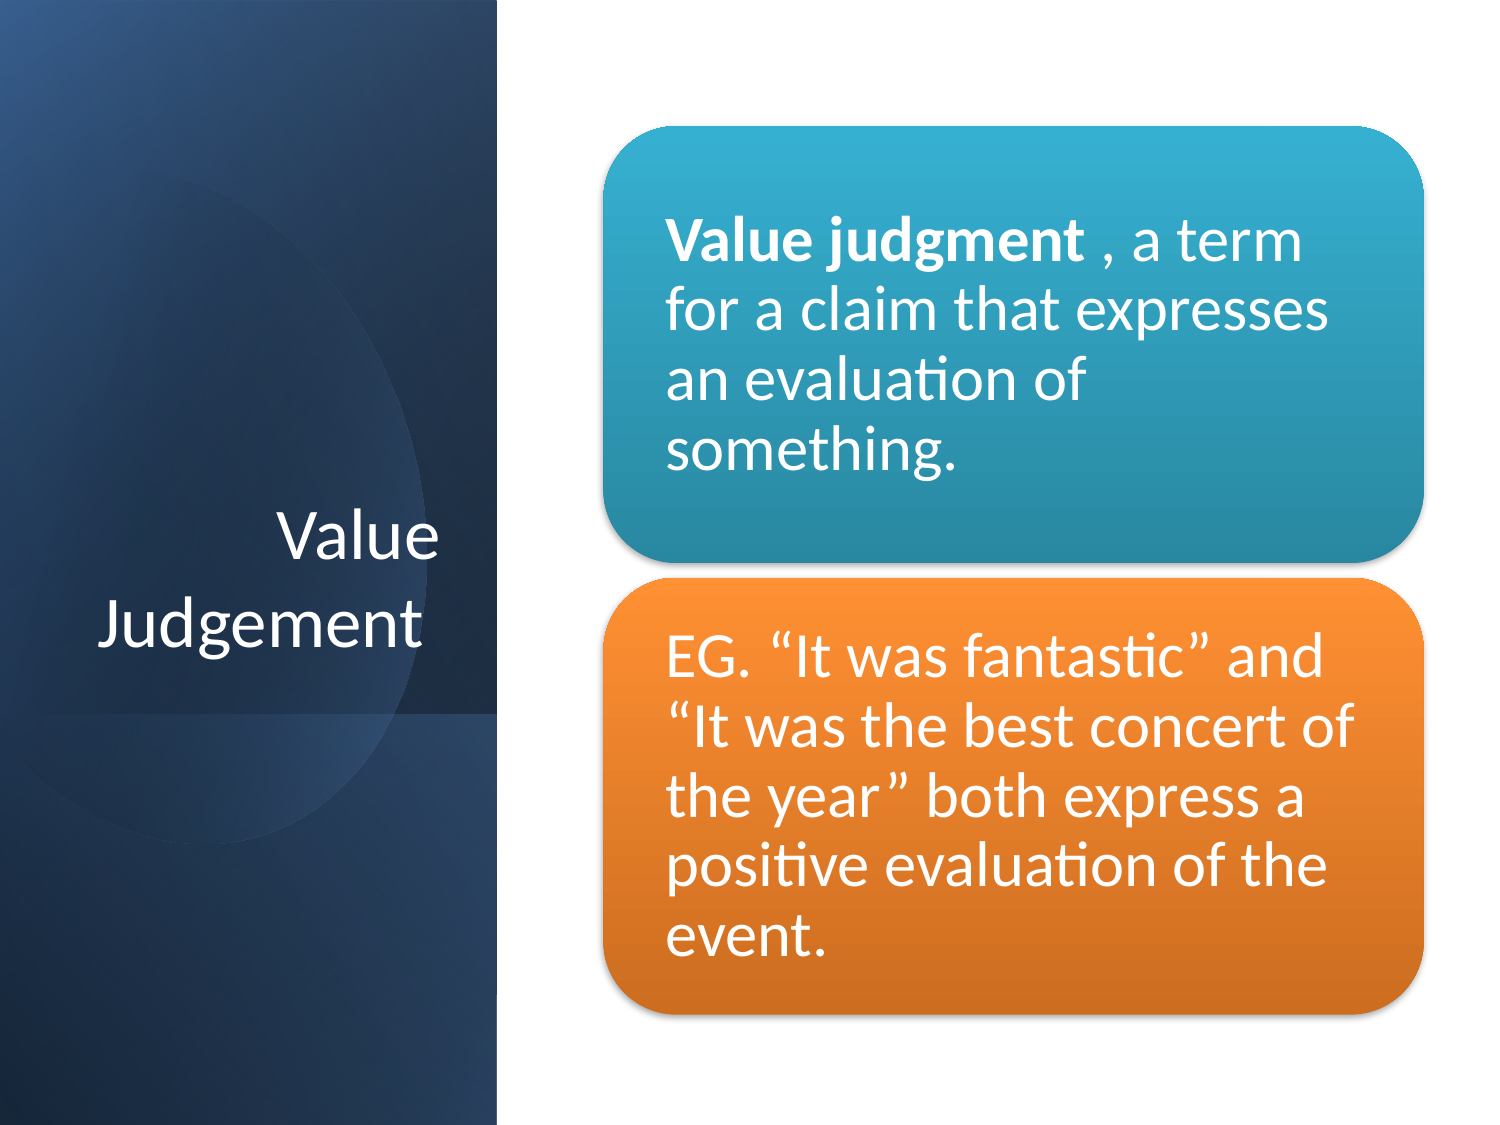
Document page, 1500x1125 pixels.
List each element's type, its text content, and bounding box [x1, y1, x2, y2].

text_box [0, 0, 499, 1125]
title Value Judgement [72, 276, 456, 670]
text_box [499, 0, 1500, 1125]
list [603, 122, 1424, 1018]
